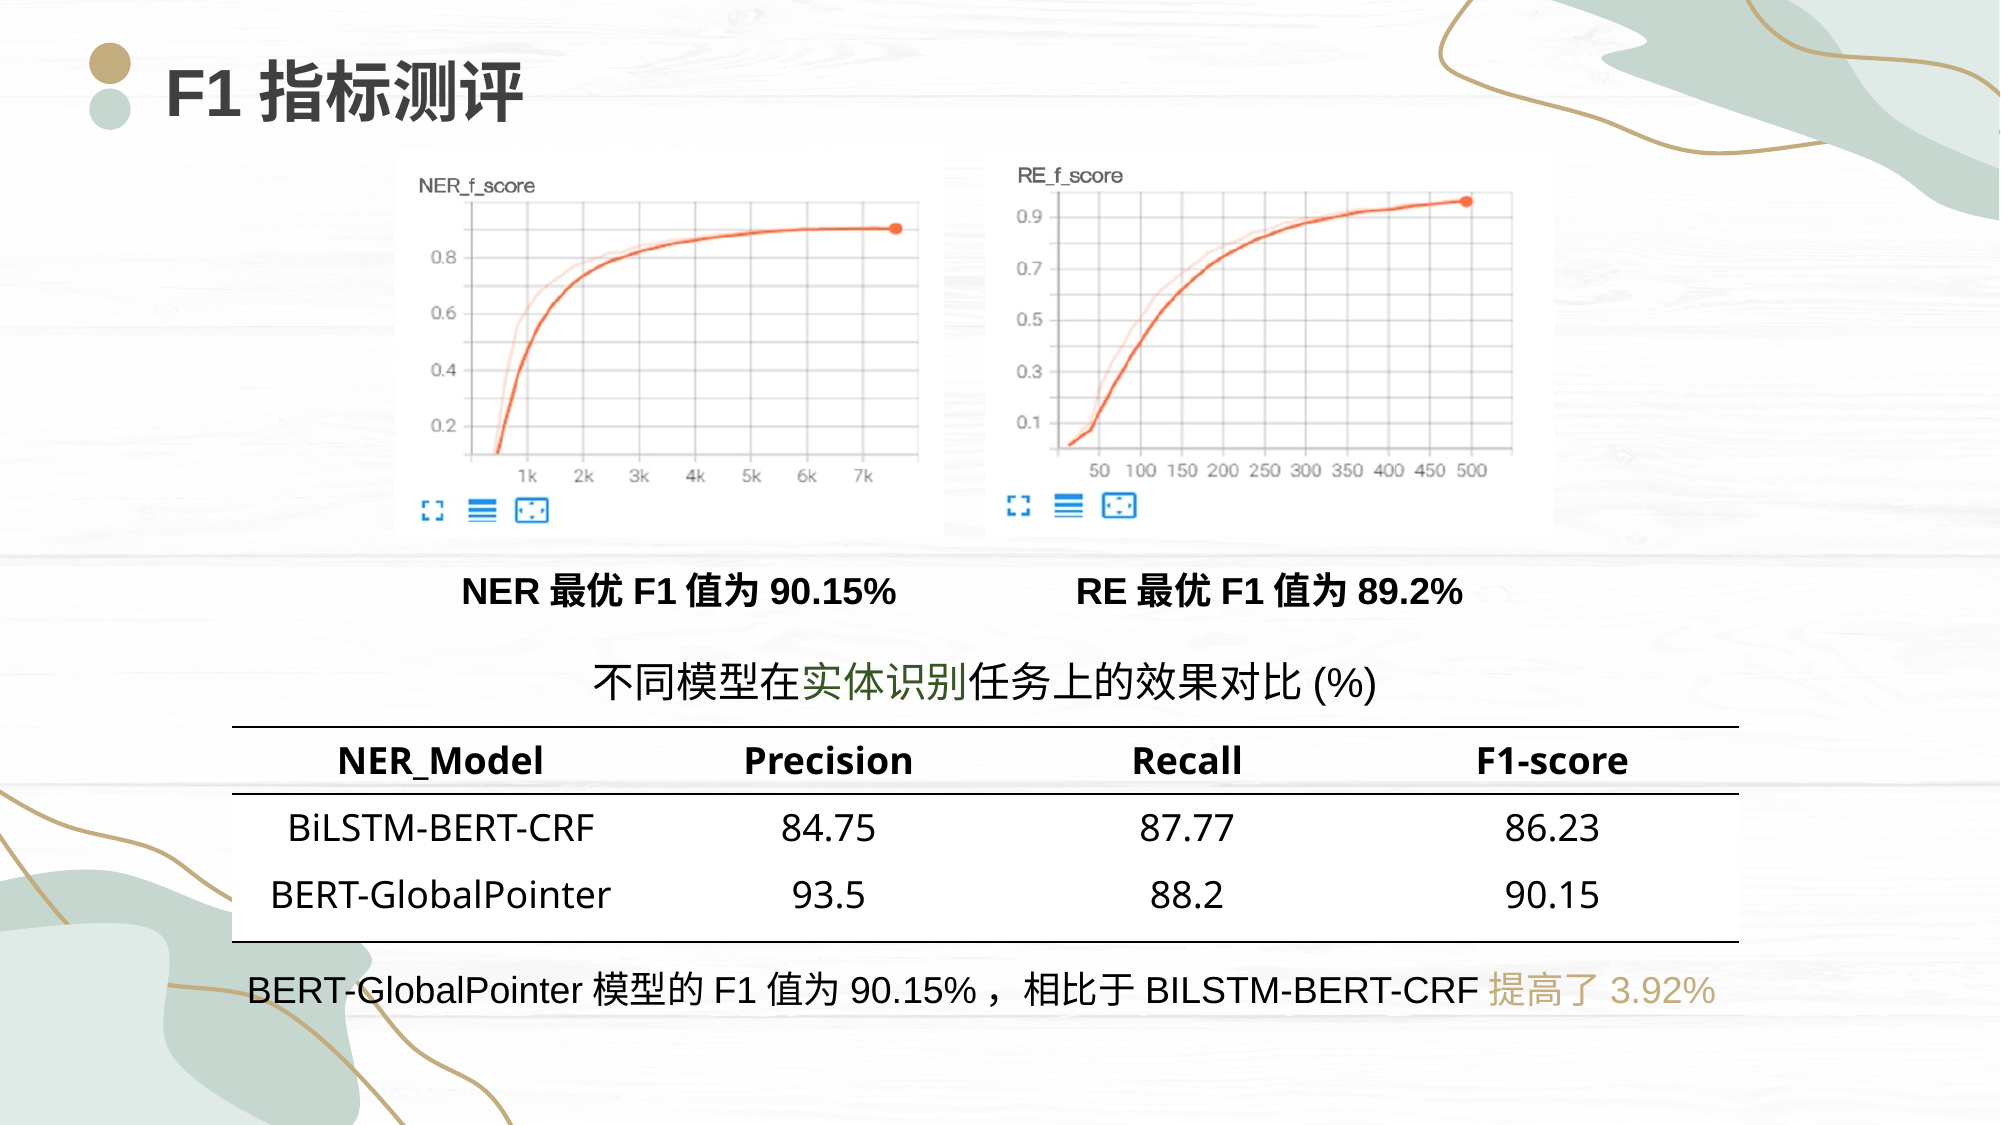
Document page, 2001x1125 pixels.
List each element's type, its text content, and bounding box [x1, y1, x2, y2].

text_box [395, 147, 1555, 620]
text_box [66, 65, 154, 107]
text_box F1指标测评 [150, 42, 1442, 138]
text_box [231, 648, 1770, 1020]
